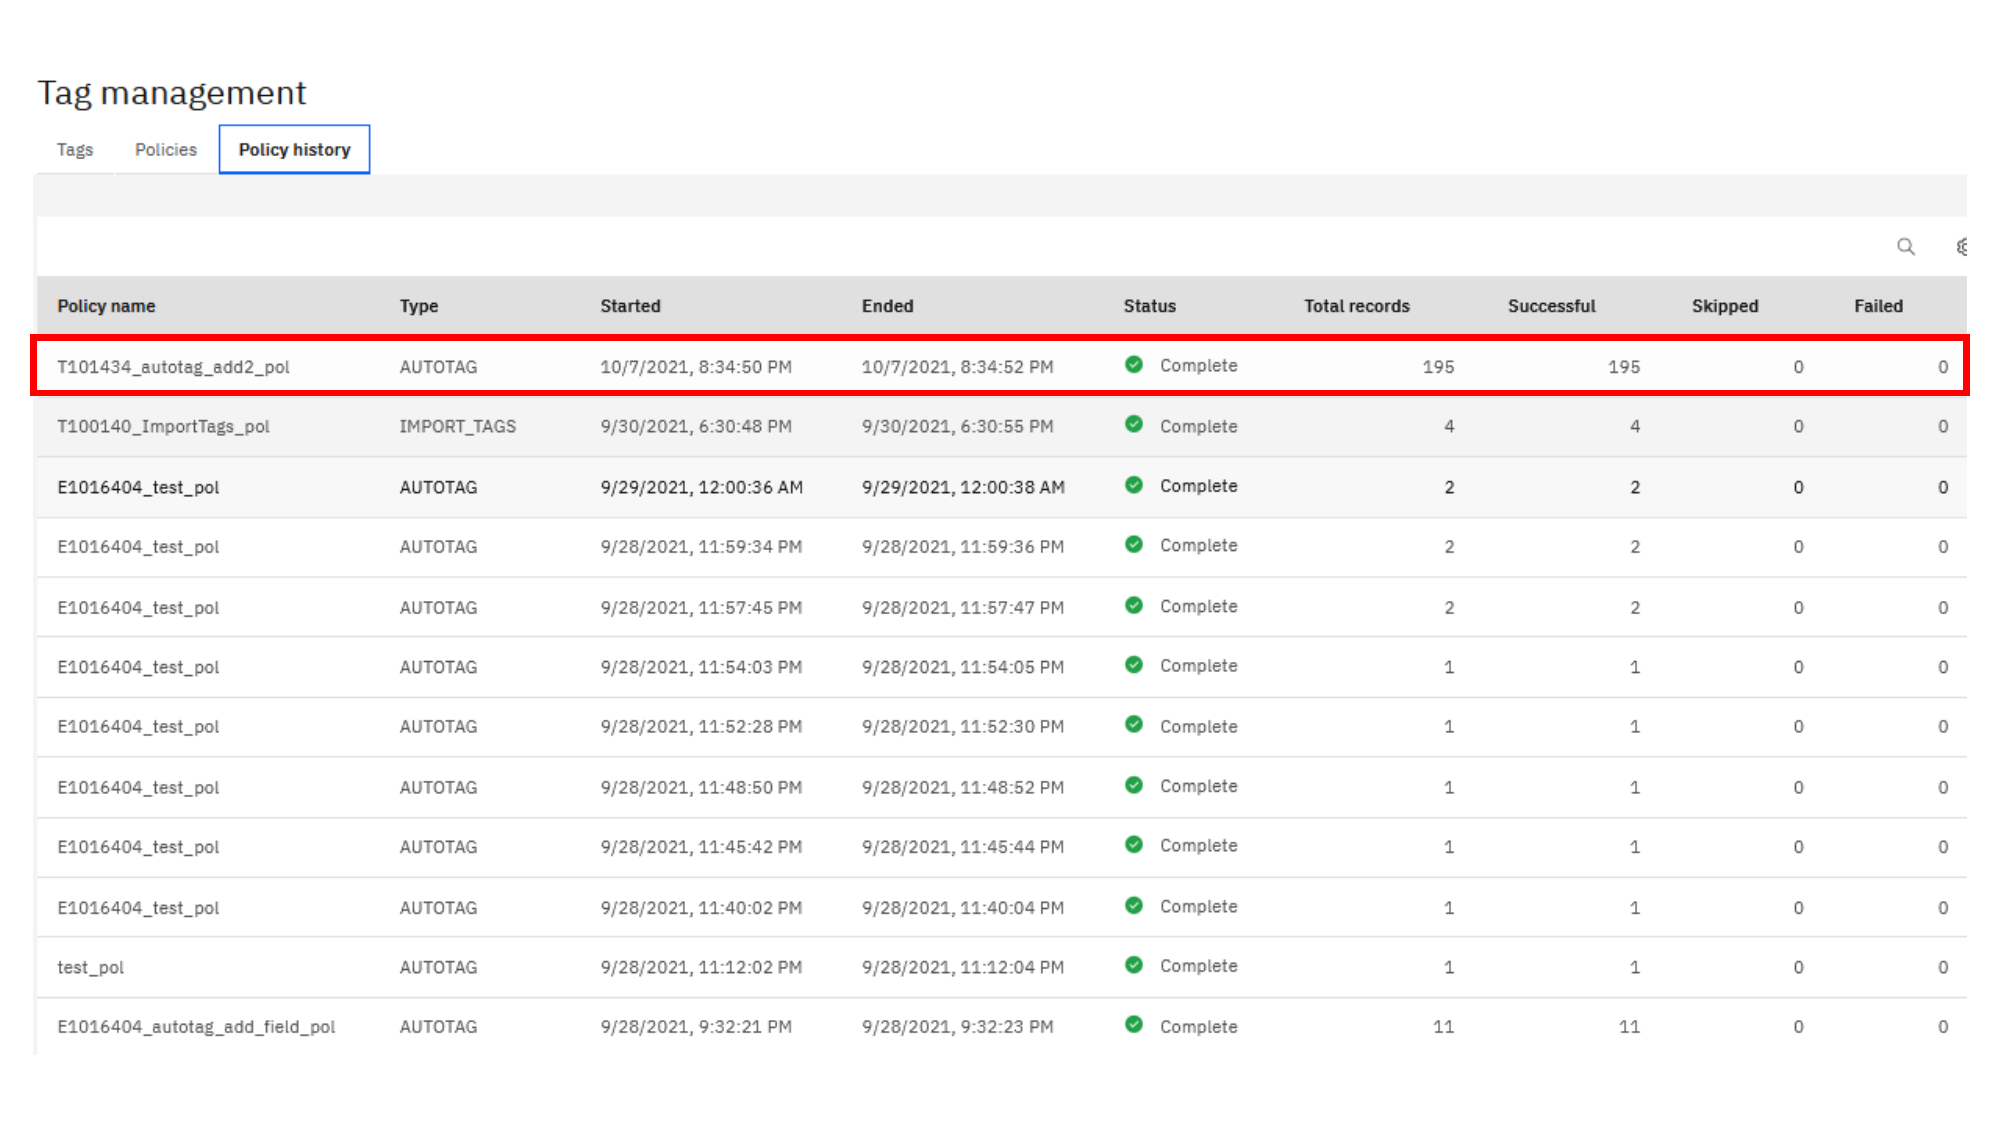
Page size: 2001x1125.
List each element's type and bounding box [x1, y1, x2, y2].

picture [33, 70, 1967, 1055]
